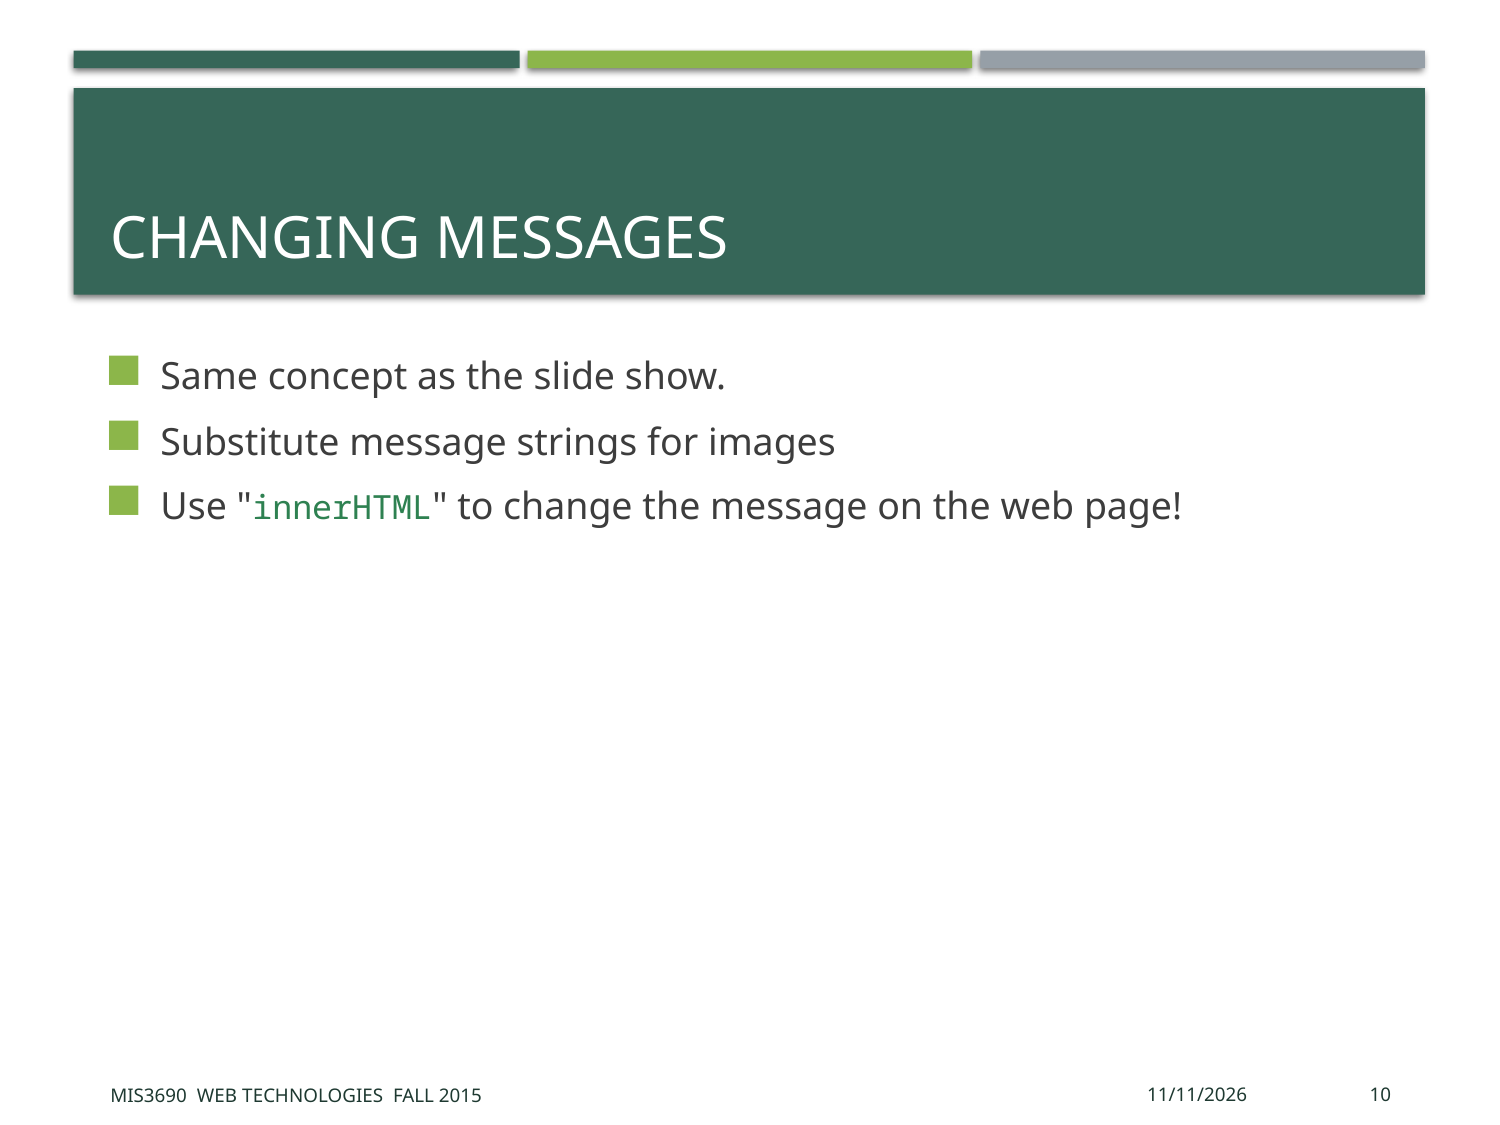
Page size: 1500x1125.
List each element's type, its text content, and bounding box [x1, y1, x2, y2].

footer MIS3690 Web Technologies Fall 2015 [95, 1064, 895, 1125]
title Changing Messages [95, 99, 1406, 278]
slide_number 10 [1279, 1065, 1406, 1125]
list Same concept as the slide show. Substitute message strings for images Use "innerHTML" to change the message on the web page! [95, 344, 1406, 1038]
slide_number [911, 1065, 1262, 1125]
